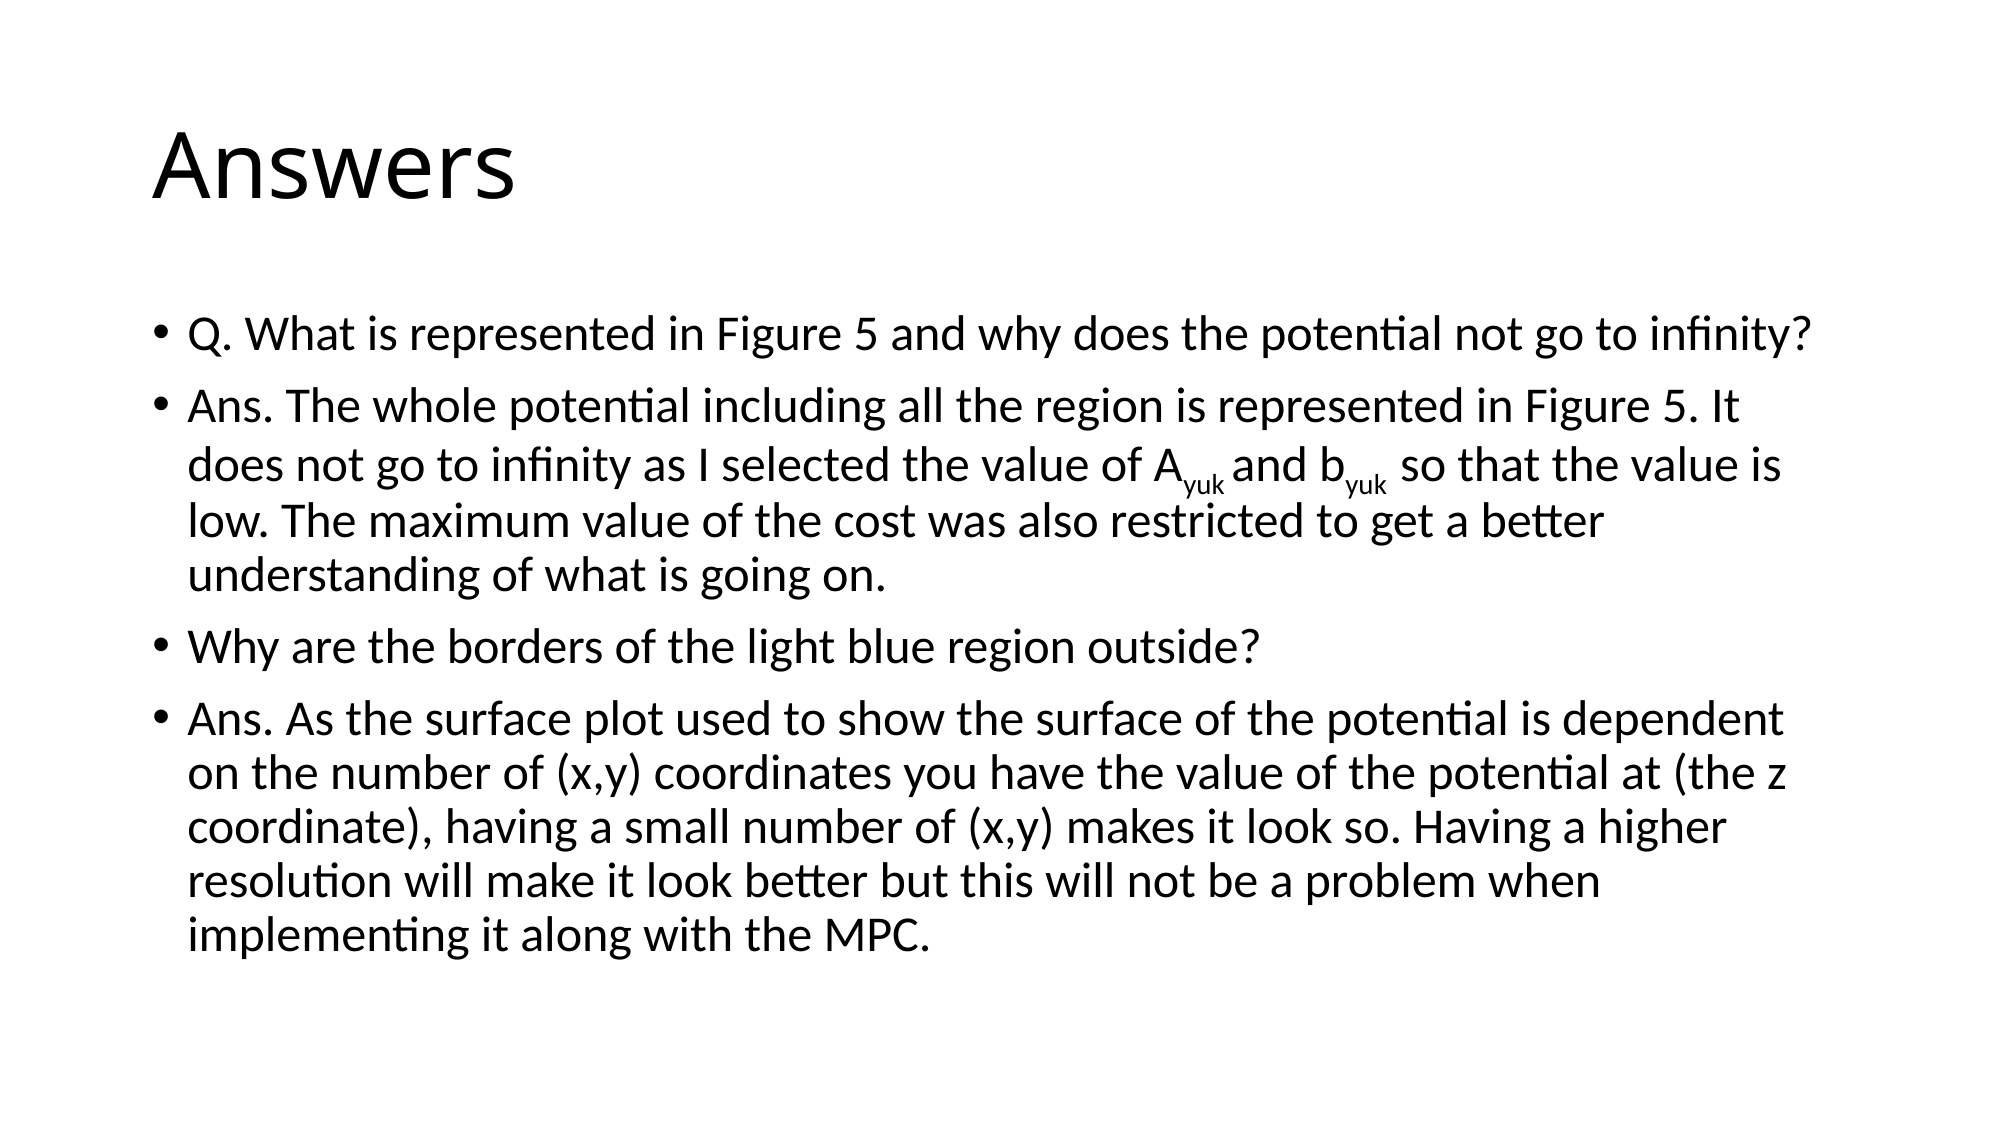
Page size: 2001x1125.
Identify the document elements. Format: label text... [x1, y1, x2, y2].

title Answers [137, 59, 1863, 278]
list Q. What is represented in Figure 5 and why does the potential not go to infinity? Ans. The whole potential including all the region is represented in Figure 5. It does not go to infinity as I selected the value of Ayuk and byuk so that the value is low. The maximum value of the cost was also restricted to get a better understanding of what is going on. Why are the borders of the light blue region outside? Ans. As the surface plot used to show the surface of the potential is dependent on the number of (x,y) coordinates you have the value of the potential at (the z coordinate), having a small number of (x,y) makes it look so. Having a higher resolution will make it look better but this will not be a problem when implementing it along with the MPC. [137, 299, 1863, 1014]
